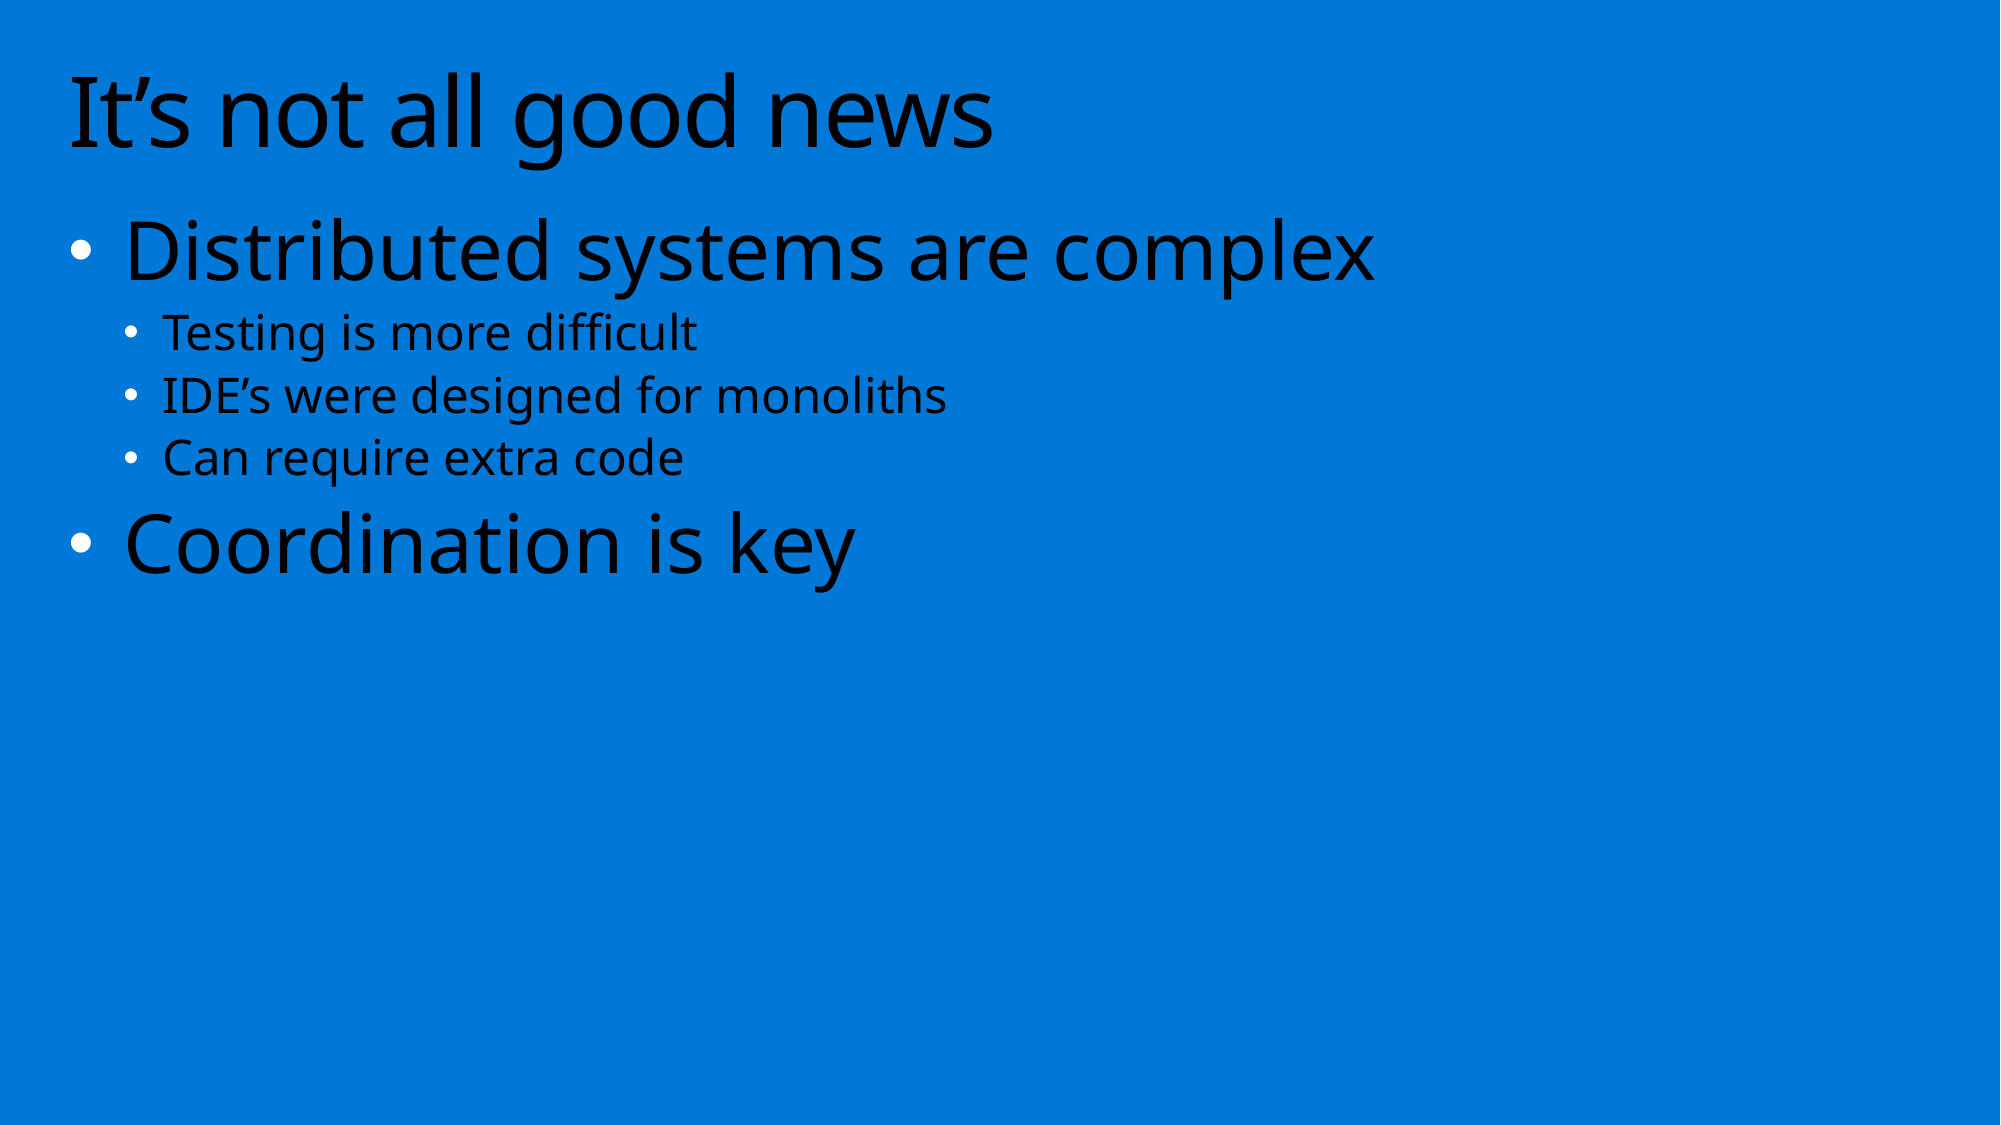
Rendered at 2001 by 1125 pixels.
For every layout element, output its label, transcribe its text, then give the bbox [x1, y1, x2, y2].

list Distributed systems are complex Testing is more difficult IDE’s were designed for monoliths Can require extra code Coordination is key [44, 196, 1956, 729]
title It’s not all good news [44, 47, 1957, 196]
